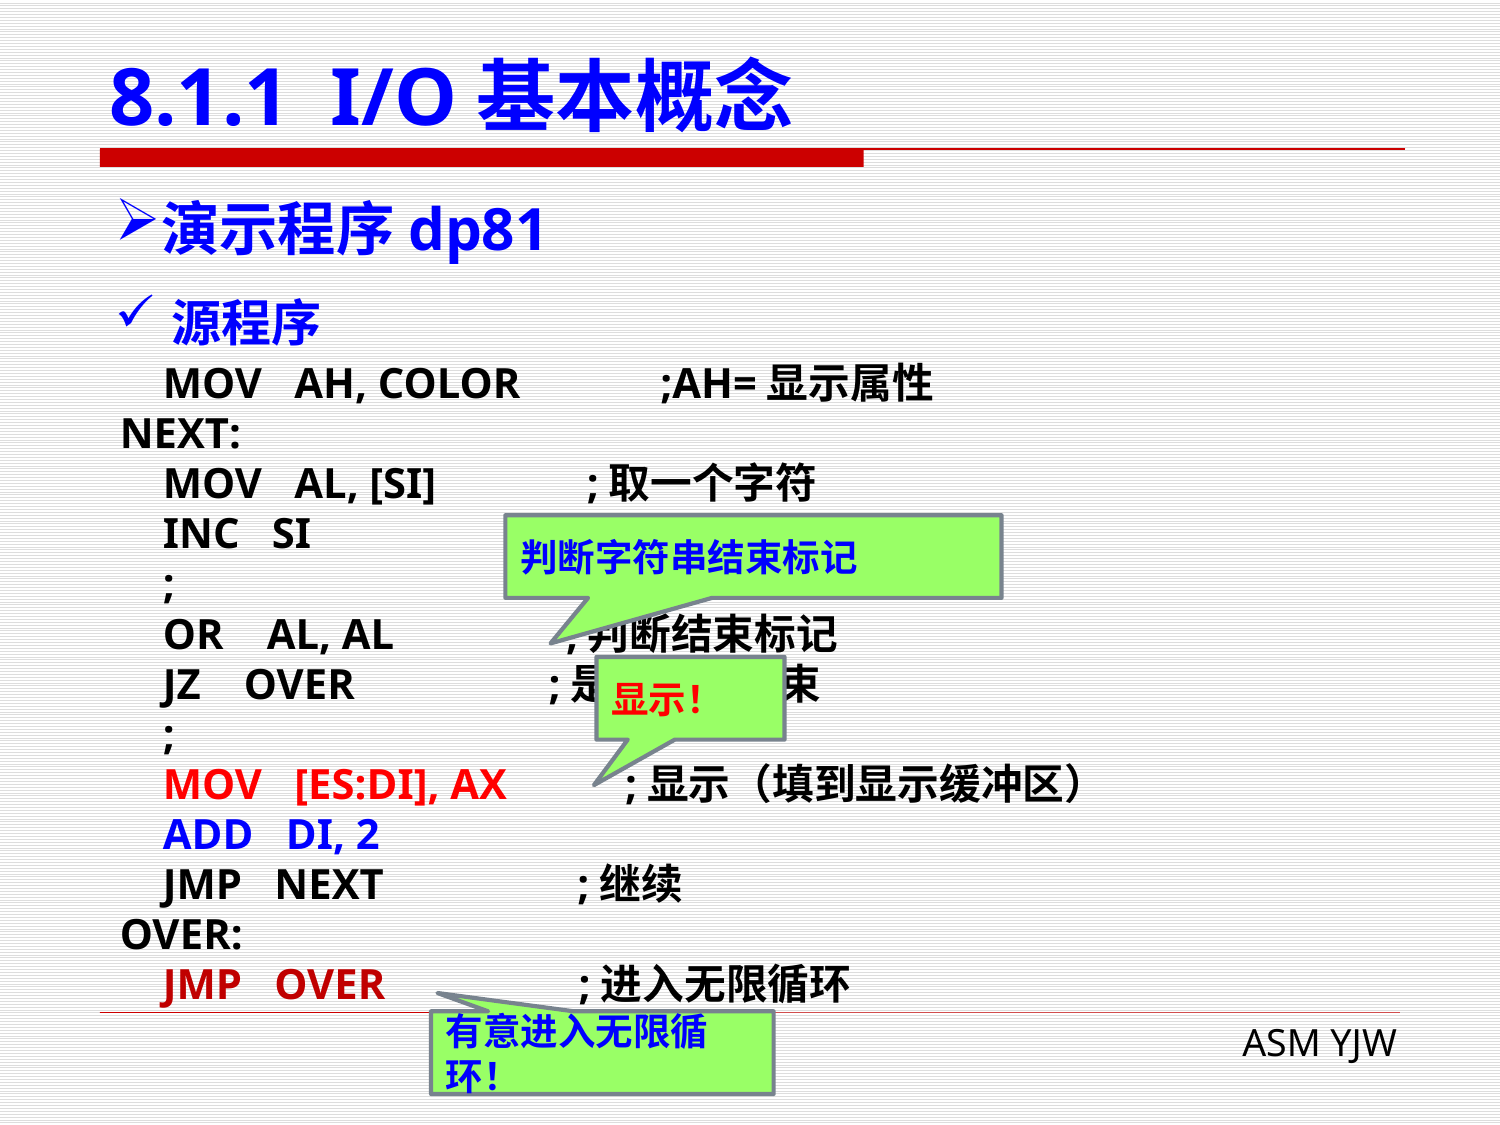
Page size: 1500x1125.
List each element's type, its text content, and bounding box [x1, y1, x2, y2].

text_box 源程序 [100, 269, 1400, 360]
text_box 演示程序dp81 [100, 184, 1400, 269]
title 8.1.1 I/O基本概念 [94, 50, 1407, 149]
text_box 有意进入无限循环！ [428, 990, 776, 1097]
text_box 判断字符串结束标记 [503, 513, 1004, 646]
text_box MOV AH, COLOR ;AH=显示属性 NEXT: MOV AL, [SI] ;取一个字符 INC SI ; OR AL, AL ;判断结束标记 JZ OVER ;是，跳转结束 ; MOV [ES:DI], AX ;显示（填到显示缓冲区） ADD DI, 2 JMP NEXT ;继续 OVER: JMP OVER ;进入无限循环 [105, 349, 1464, 1015]
text_box 显示！ [592, 654, 787, 787]
